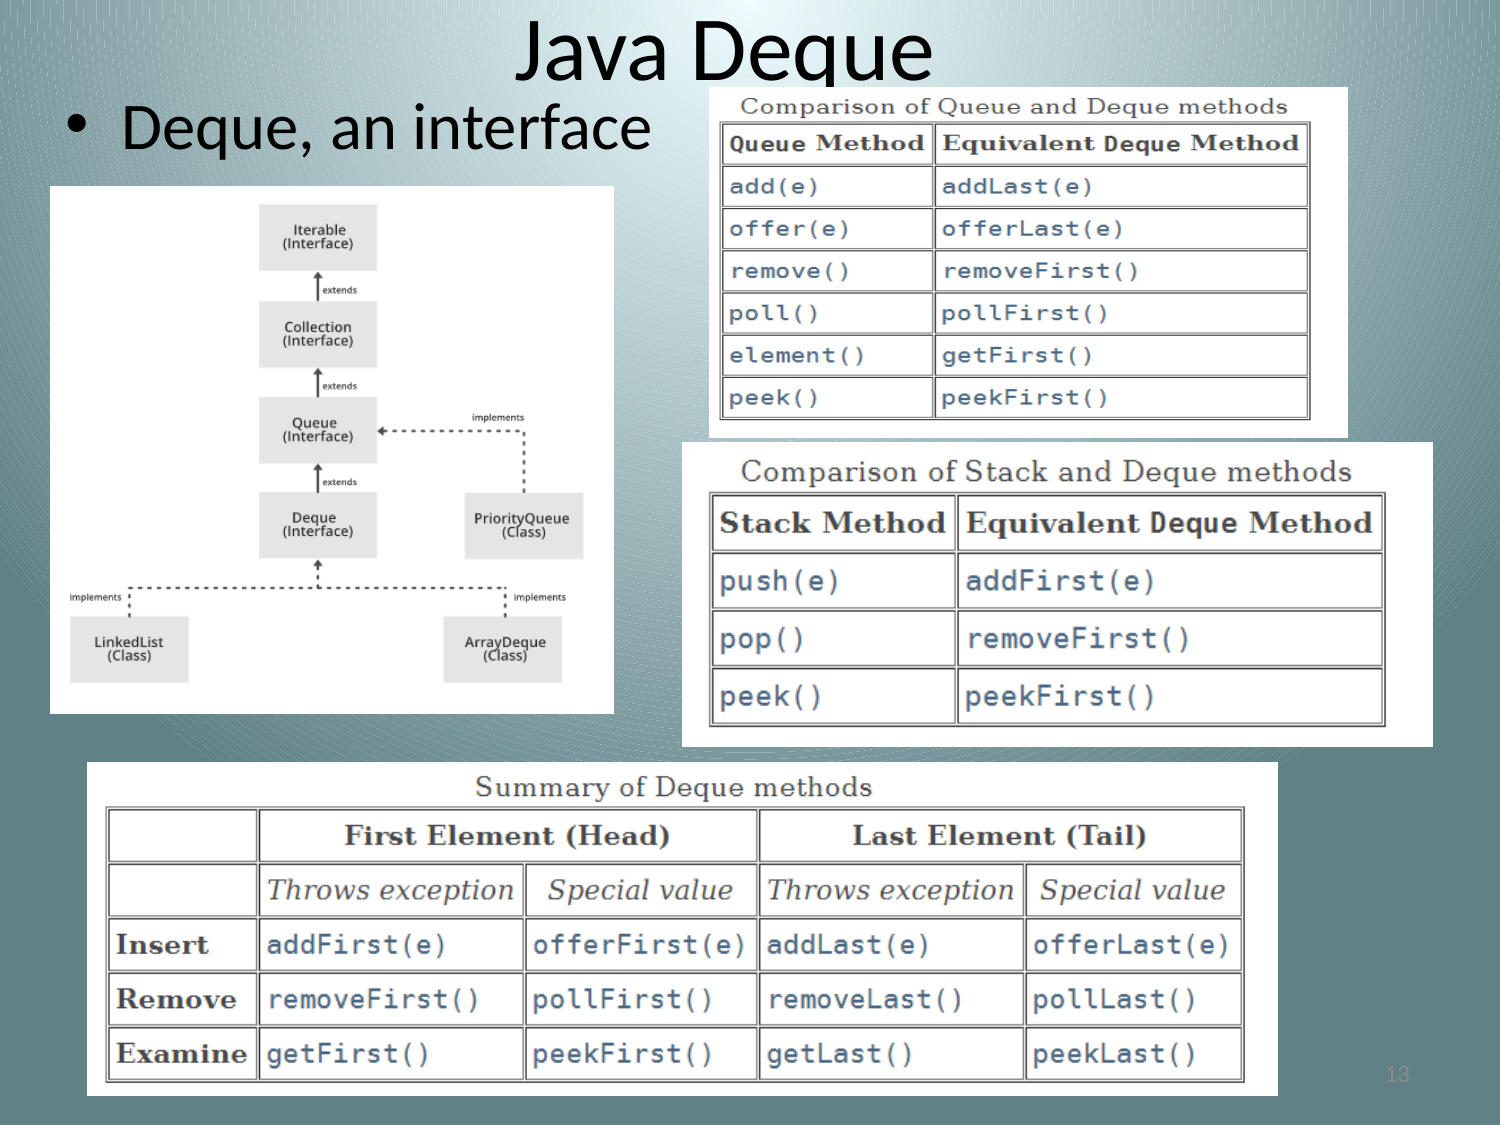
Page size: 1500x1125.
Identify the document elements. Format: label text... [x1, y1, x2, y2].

list Deque, an interface [50, 75, 1400, 818]
picture [681, 442, 1433, 748]
title Java Deque [50, 0, 1400, 75]
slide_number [75, 1042, 85, 1103]
picture [87, 762, 1278, 1097]
picture [49, 186, 614, 714]
slide_number 13 [1278, 1042, 1425, 1103]
picture [709, 87, 1348, 438]
